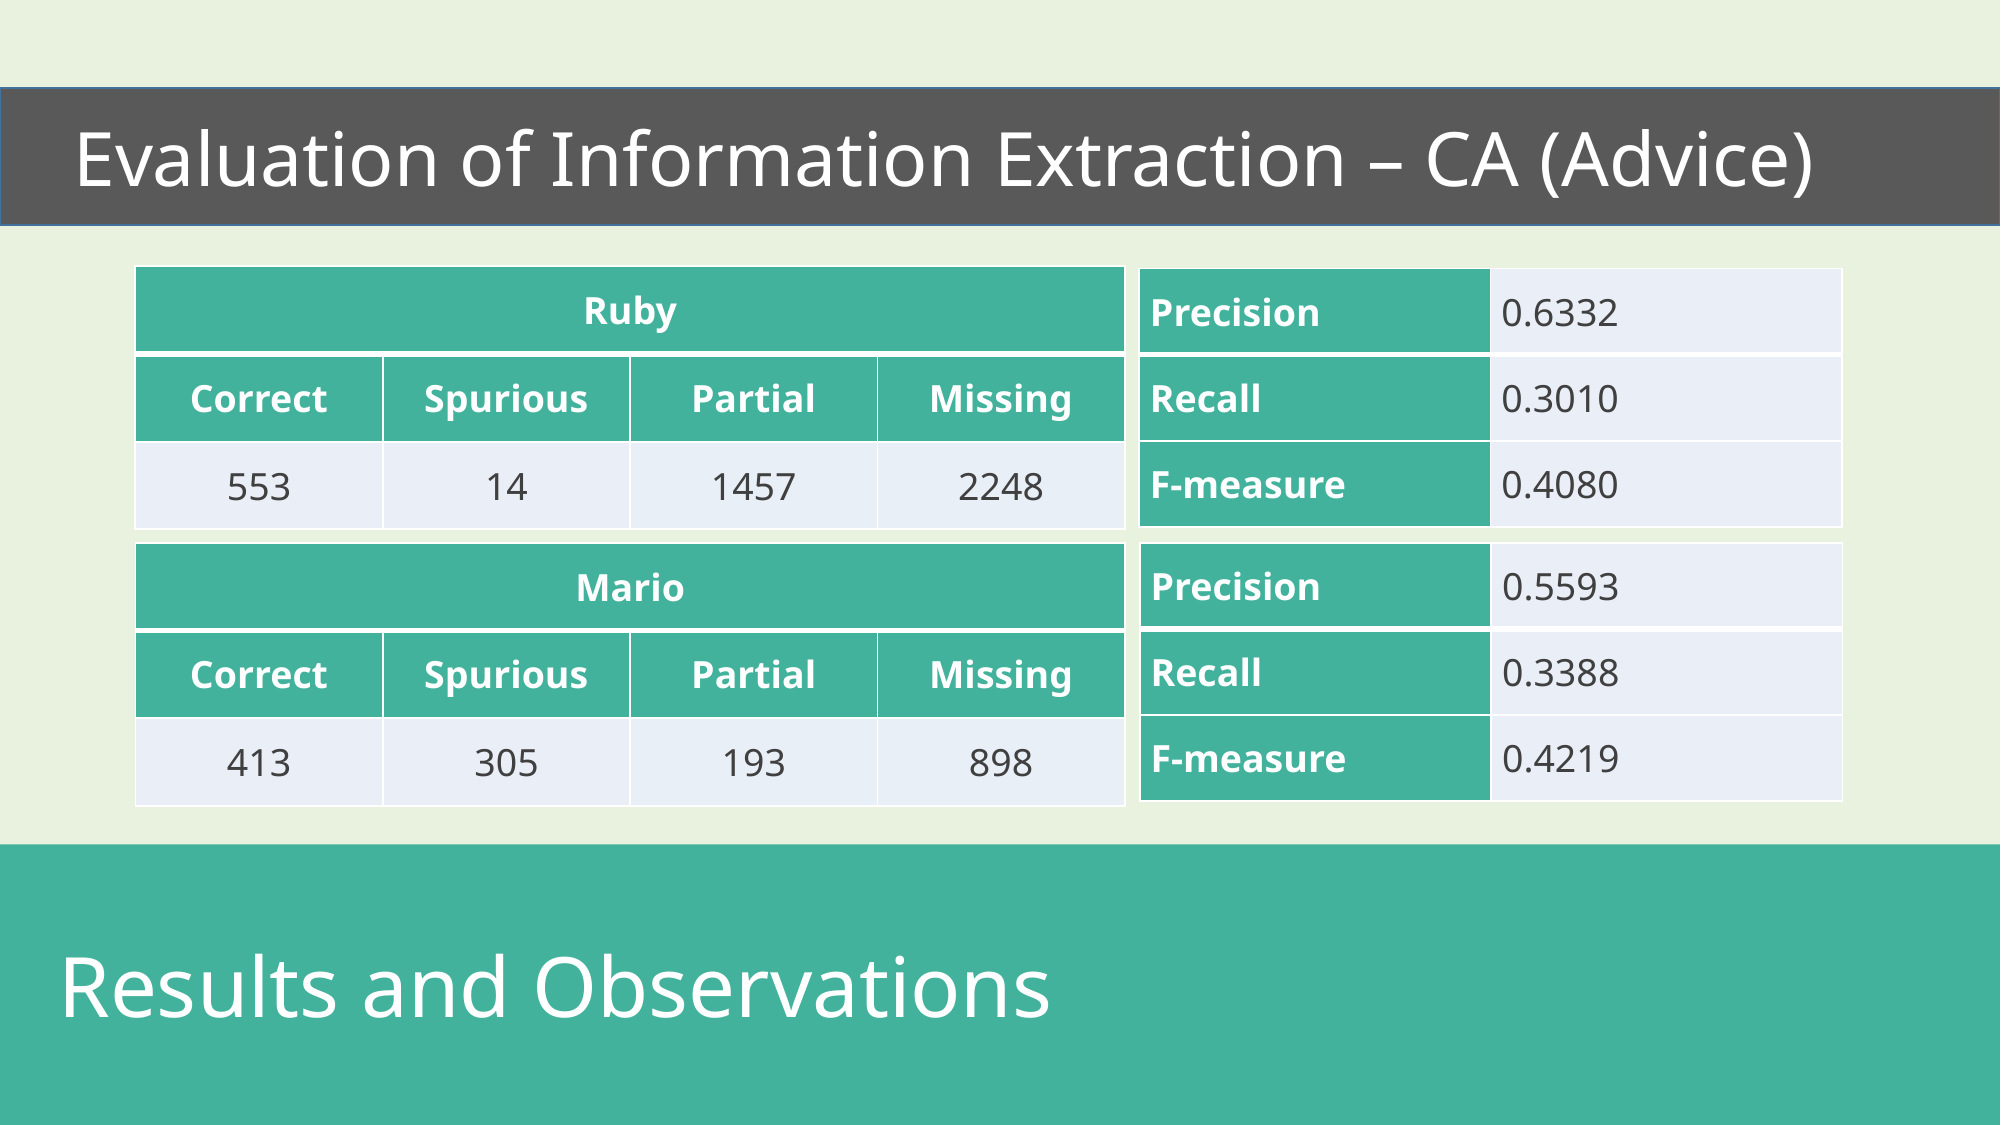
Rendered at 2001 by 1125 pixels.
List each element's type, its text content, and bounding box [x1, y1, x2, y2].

table_cell 1457 [631, 443, 877, 528]
table_cell 0.3388 [1492, 632, 1842, 714]
table_cell 898 [878, 719, 1124, 805]
table_header Precision [1141, 544, 1490, 626]
table_cell 0.4219 [1492, 716, 1842, 800]
table_cell 305 [384, 719, 629, 805]
table_header Ruby [136, 267, 1124, 351]
table_cell Missing [878, 357, 1124, 441]
table_cell Correct [136, 633, 382, 717]
table_cell Spurious [384, 633, 629, 717]
table_cell 553 [136, 443, 382, 528]
table_cell Missing [878, 633, 1124, 717]
text_box Evaluation of Information Extraction – CA (Advice) [0, 87, 2000, 226]
table_header Mario [136, 544, 1124, 628]
table_cell F-measure [1140, 442, 1490, 526]
text_box Results and Observations [0, 843, 2000, 1125]
table_cell 14 [384, 443, 629, 528]
table_cell Partial [631, 357, 877, 441]
table_header 0.6332 [1491, 269, 1841, 352]
table_cell 0.4080 [1491, 442, 1841, 526]
table_header 0.5593 [1492, 544, 1842, 626]
table_cell 0.3010 [1491, 357, 1841, 440]
table_cell Spurious [384, 357, 629, 441]
table_cell Correct [136, 357, 382, 441]
table_cell 2248 [878, 443, 1124, 528]
table_cell Recall [1140, 357, 1490, 440]
table_cell 193 [631, 719, 877, 805]
table_cell 413 [136, 719, 382, 805]
table_cell F-measure [1141, 716, 1490, 800]
table_cell Recall [1141, 632, 1490, 714]
table_header Precision [1140, 269, 1490, 352]
table_cell Partial [631, 633, 877, 717]
